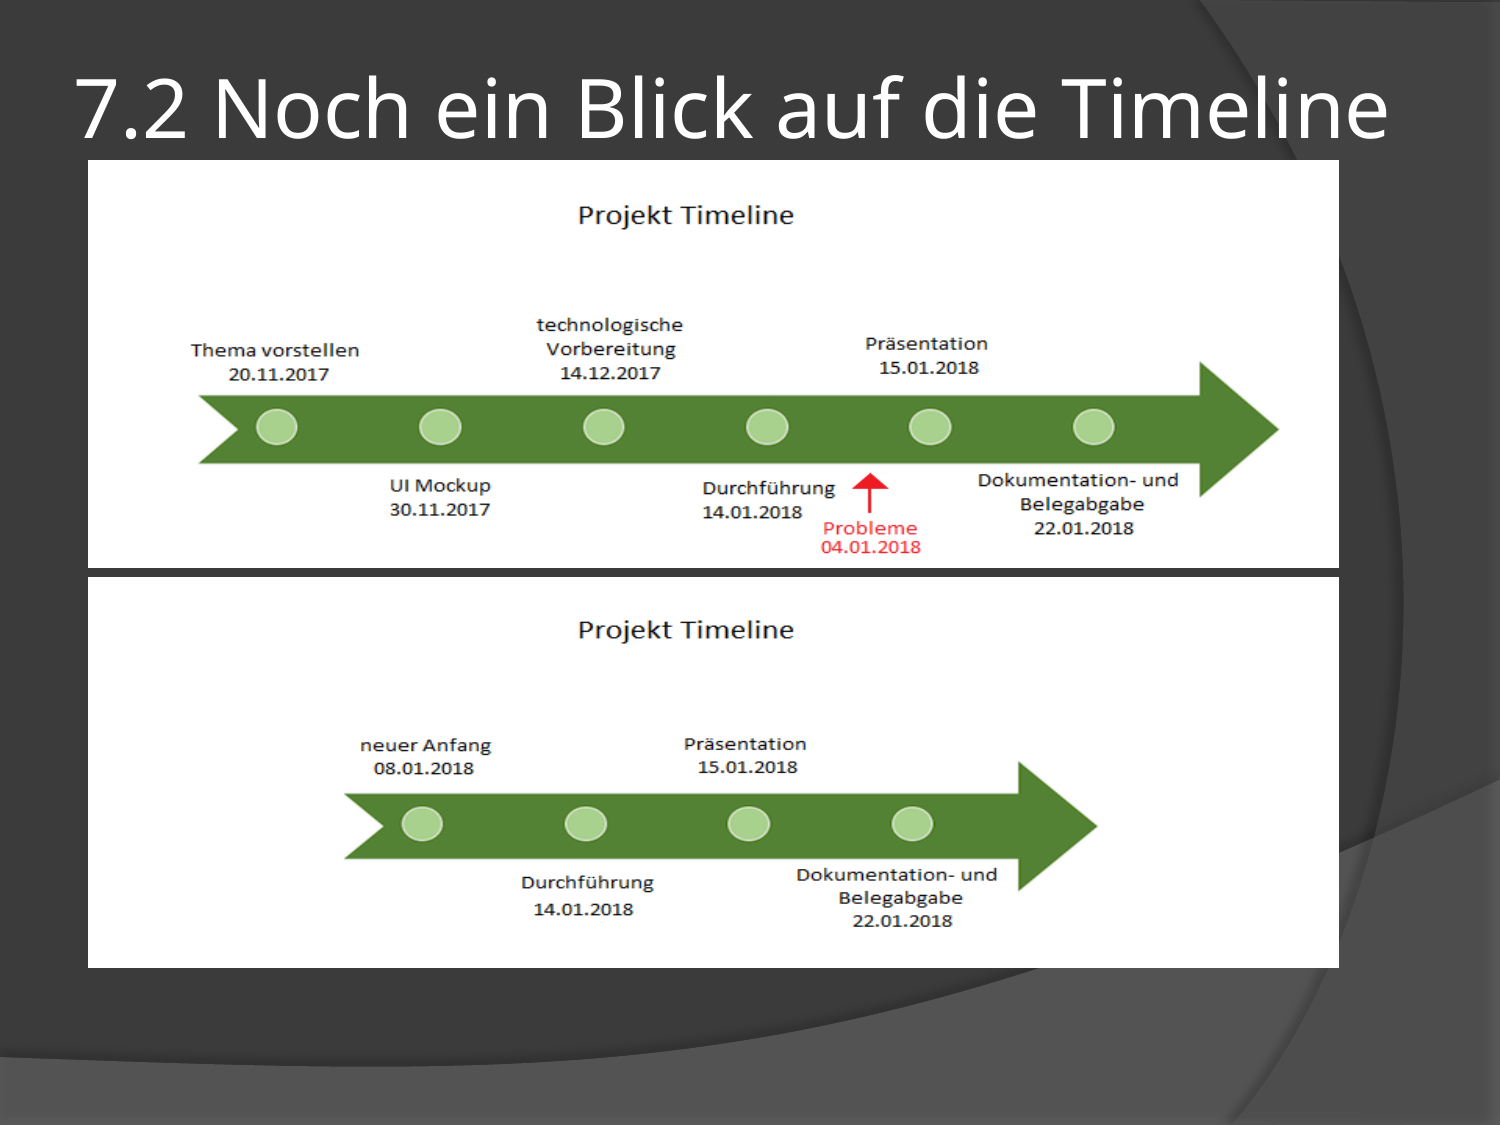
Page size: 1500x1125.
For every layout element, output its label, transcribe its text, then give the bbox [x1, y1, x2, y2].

picture [88, 160, 1339, 568]
picture [88, 577, 1339, 968]
title 7.2 Noch ein Blick auf die Timeline [66, 12, 1450, 200]
